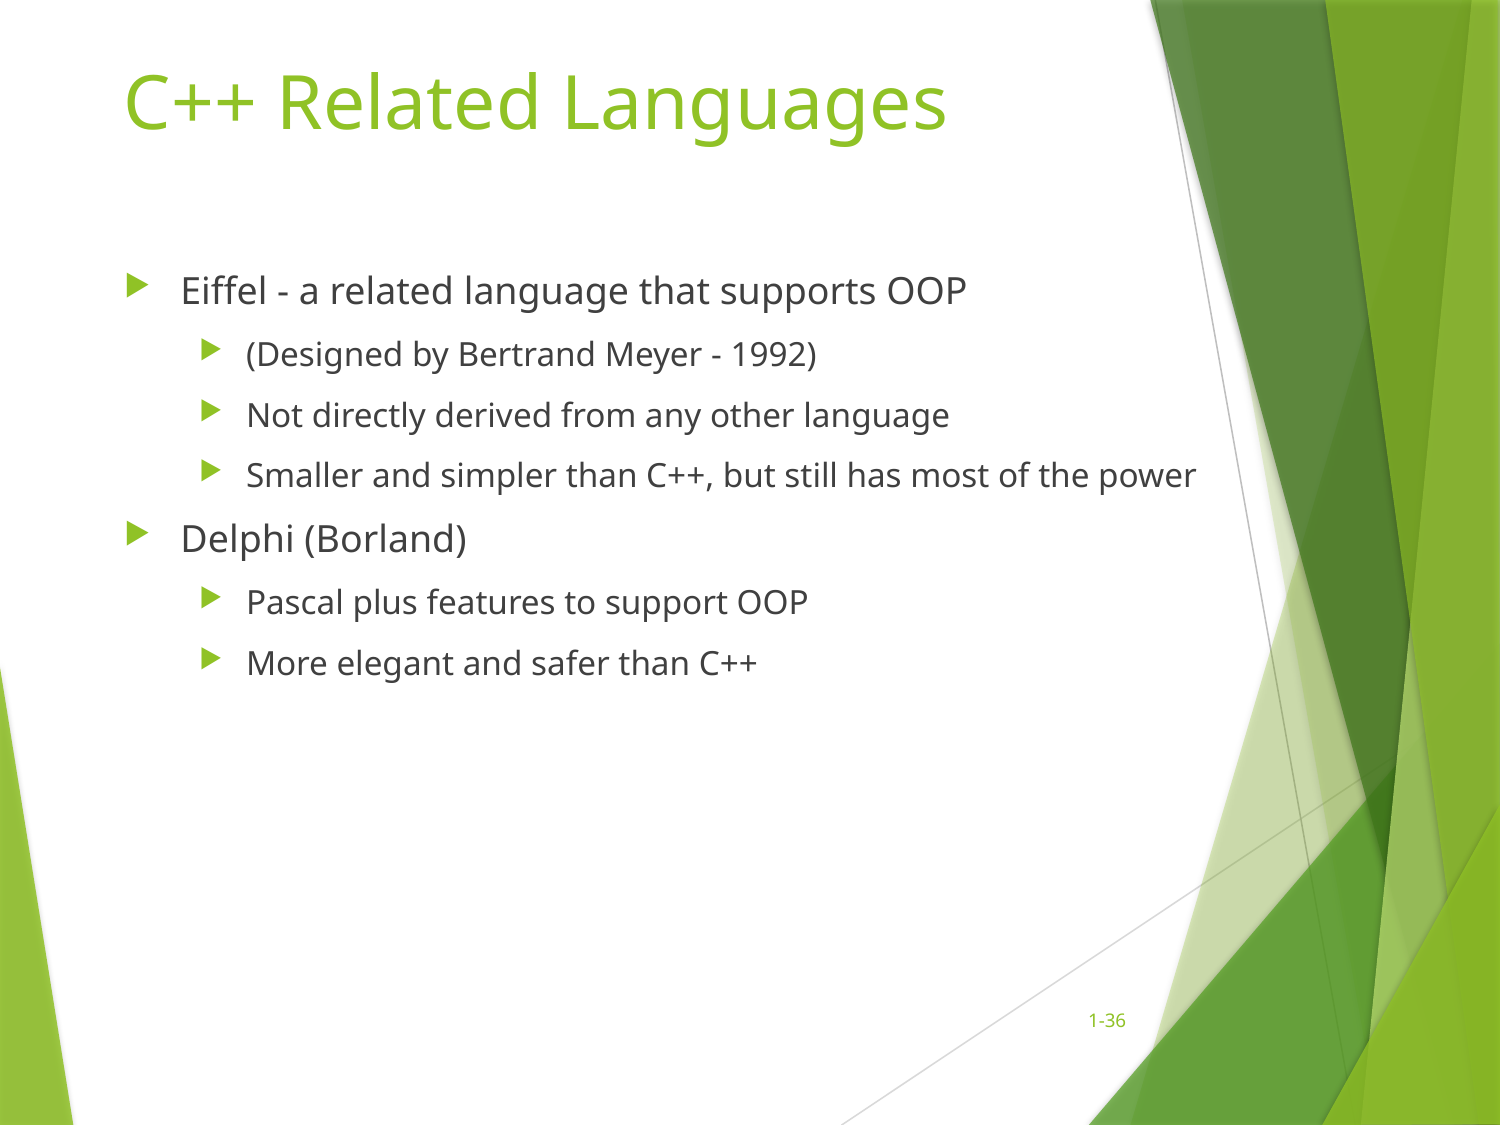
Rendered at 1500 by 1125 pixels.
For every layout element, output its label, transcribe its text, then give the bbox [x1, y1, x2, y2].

title C++ Related Languages [108, 47, 1394, 250]
list Eiffel - a related language that supports OOP (Designed by Bertrand Meyer - 1992) Not directly derived from any other language Smaller and simpler than C++, but still has most of the power Delphi (Borland) Pascal plus features to support OOP More elegant and safer than C++ [109, 259, 1394, 913]
slide_number 1-36 [1057, 991, 1142, 1051]
